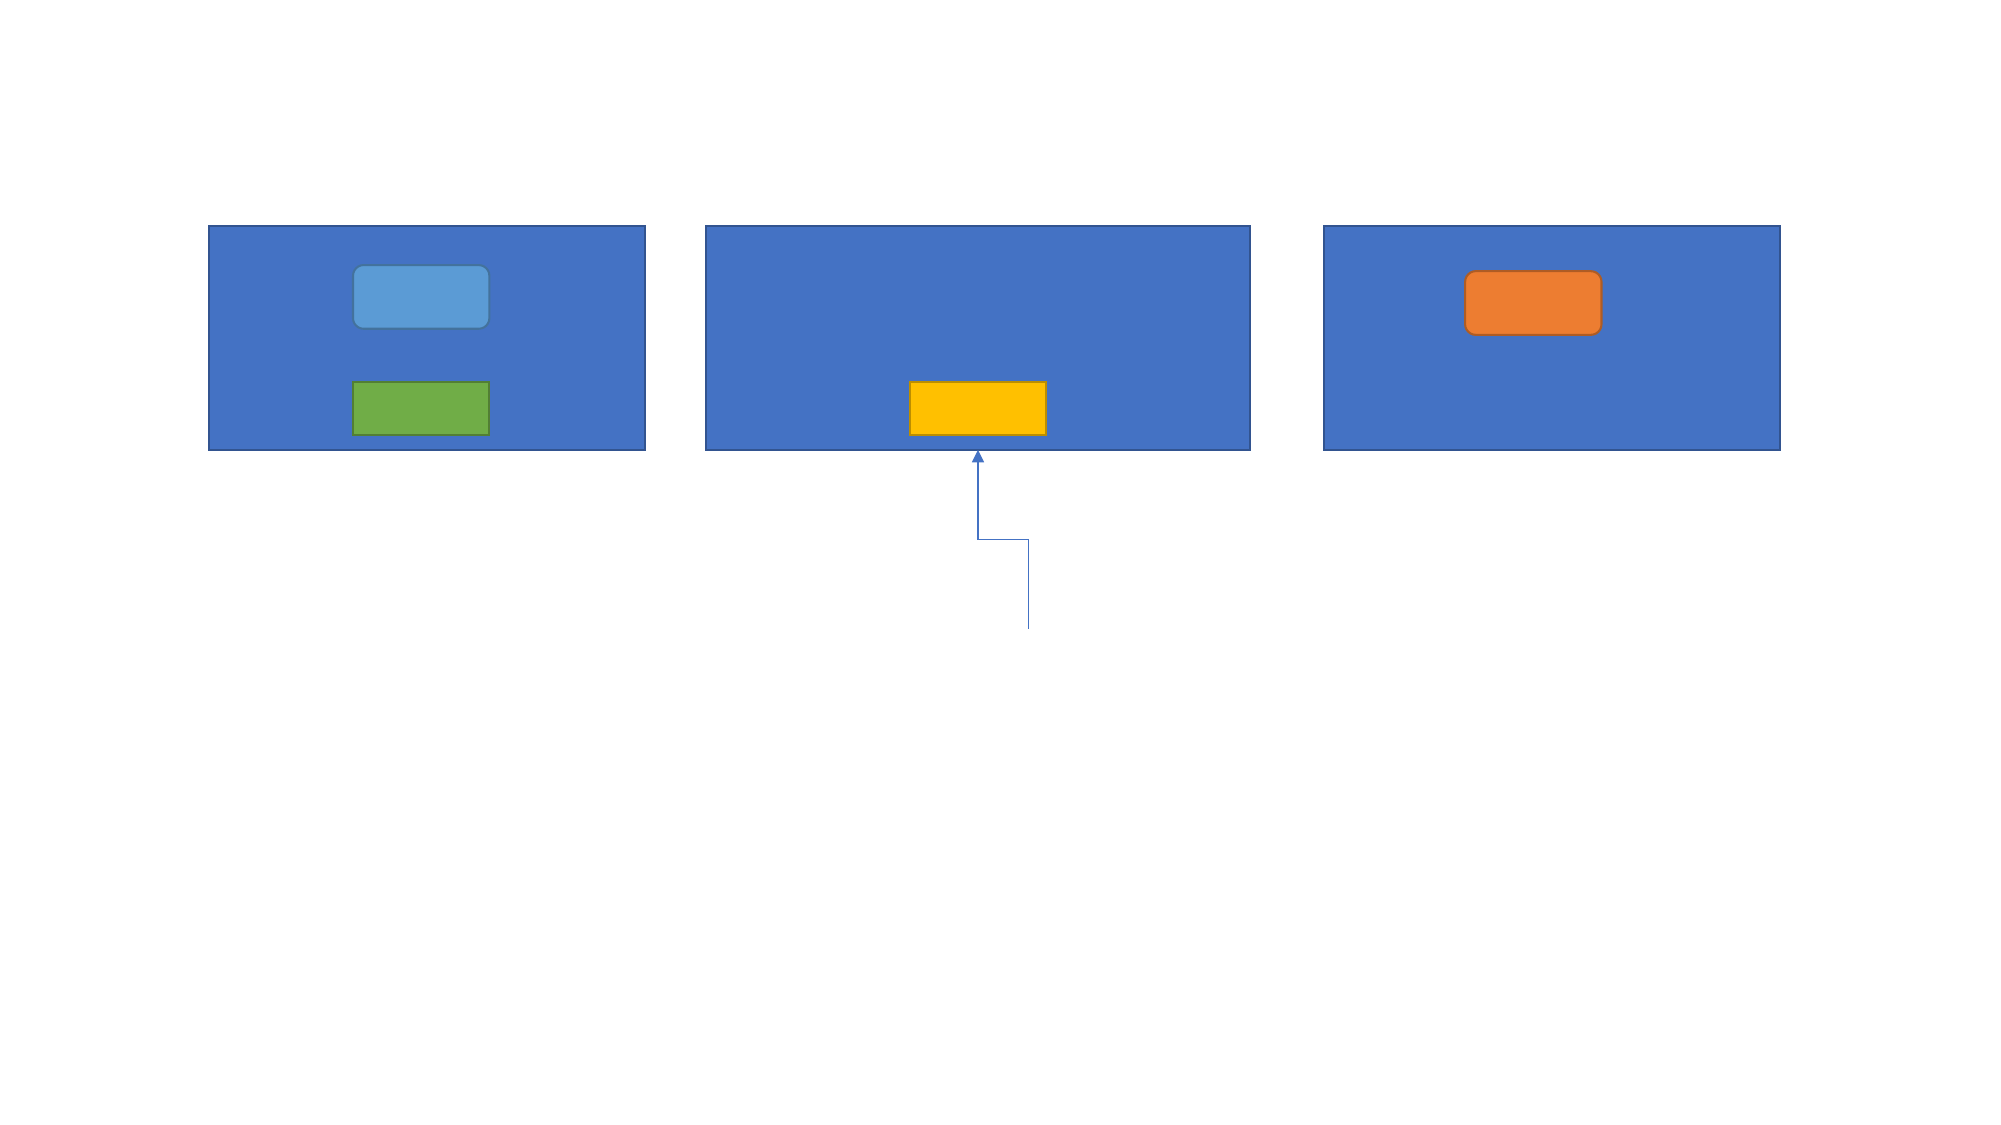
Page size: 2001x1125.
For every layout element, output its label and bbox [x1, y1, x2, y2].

text_box [208, 225, 646, 451]
text_box [352, 381, 490, 436]
text_box [351, 264, 491, 330]
text_box [1464, 270, 1603, 336]
text_box [909, 381, 1047, 436]
text_box [705, 225, 1251, 451]
text_box [913, 513, 1093, 565]
text_box [1323, 225, 1781, 451]
